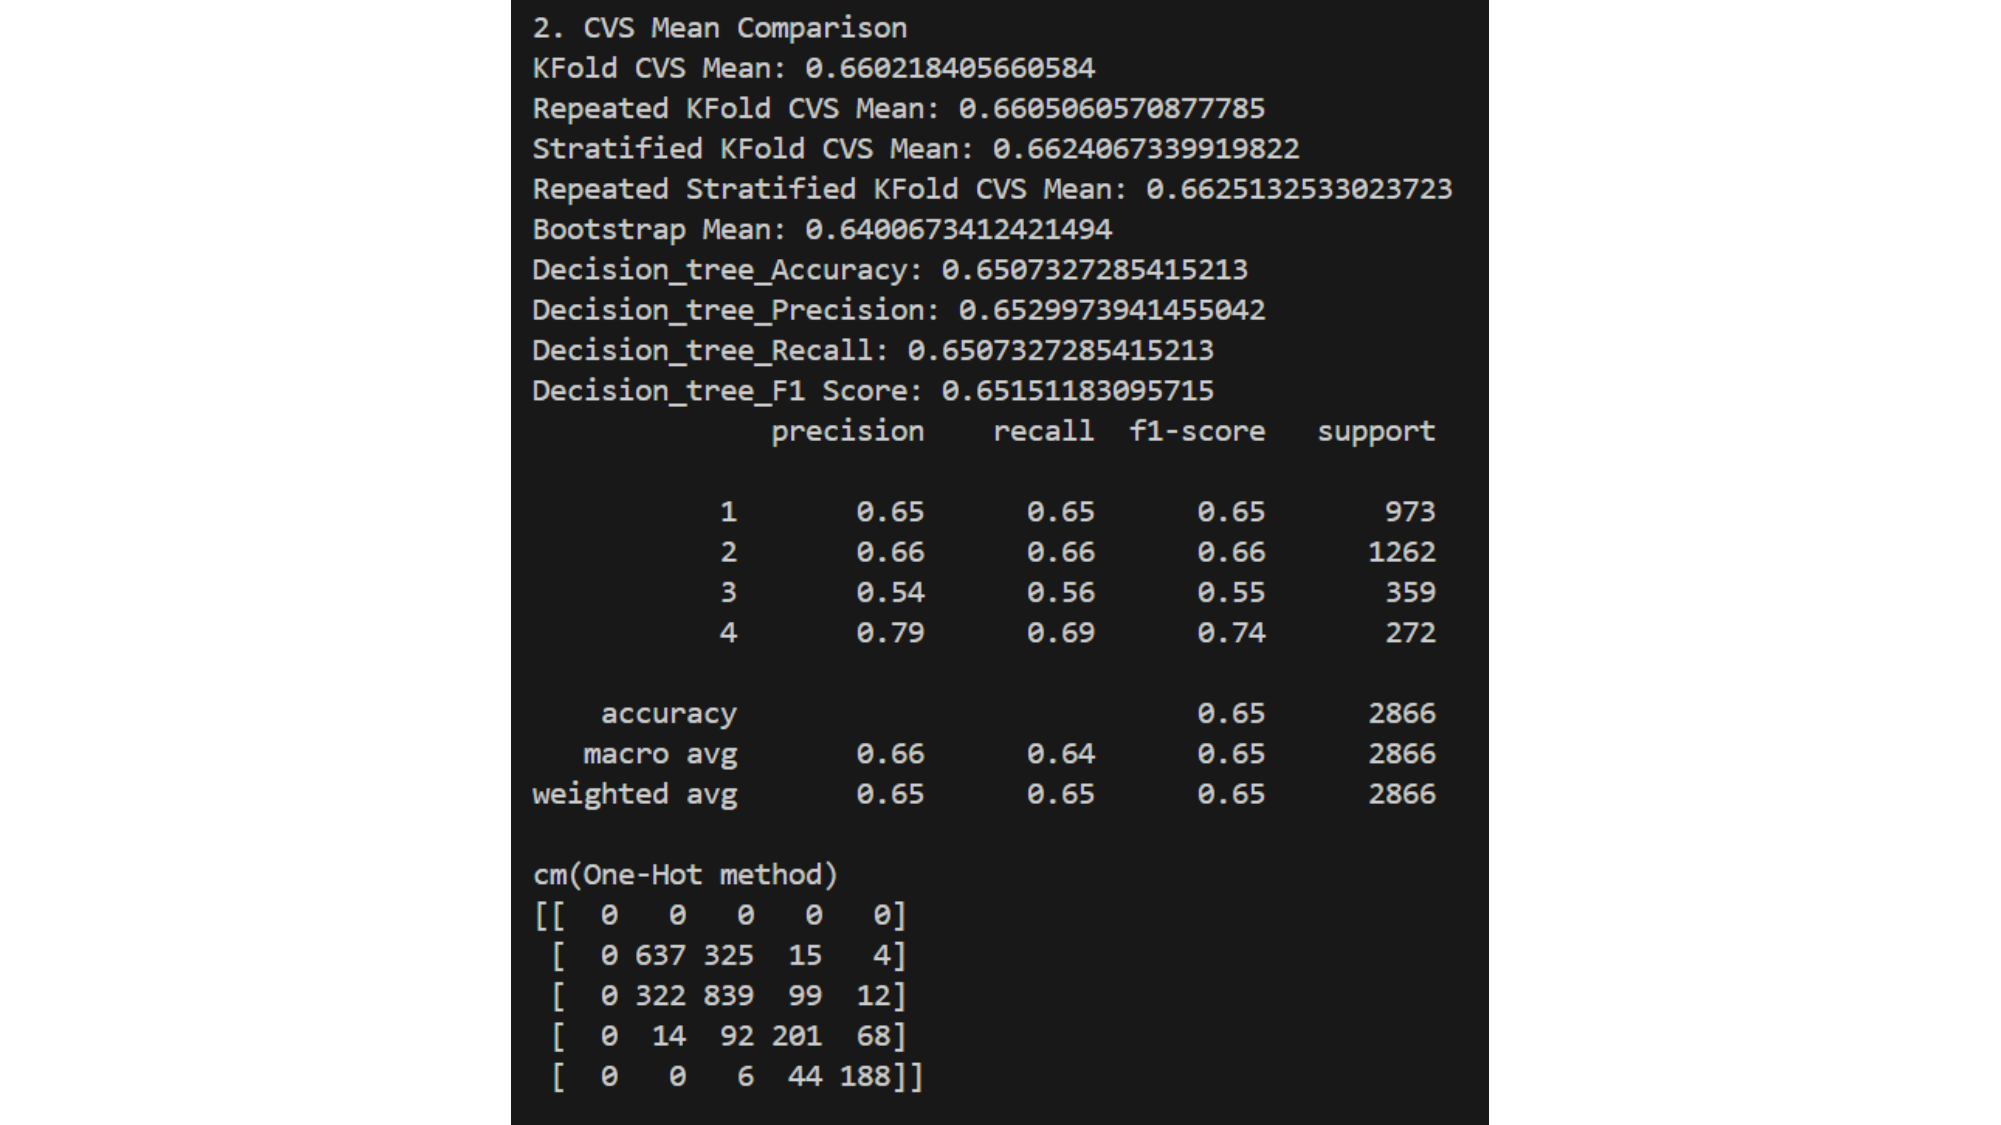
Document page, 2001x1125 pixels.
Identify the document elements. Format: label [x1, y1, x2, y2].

picture [510, 0, 1490, 1125]
